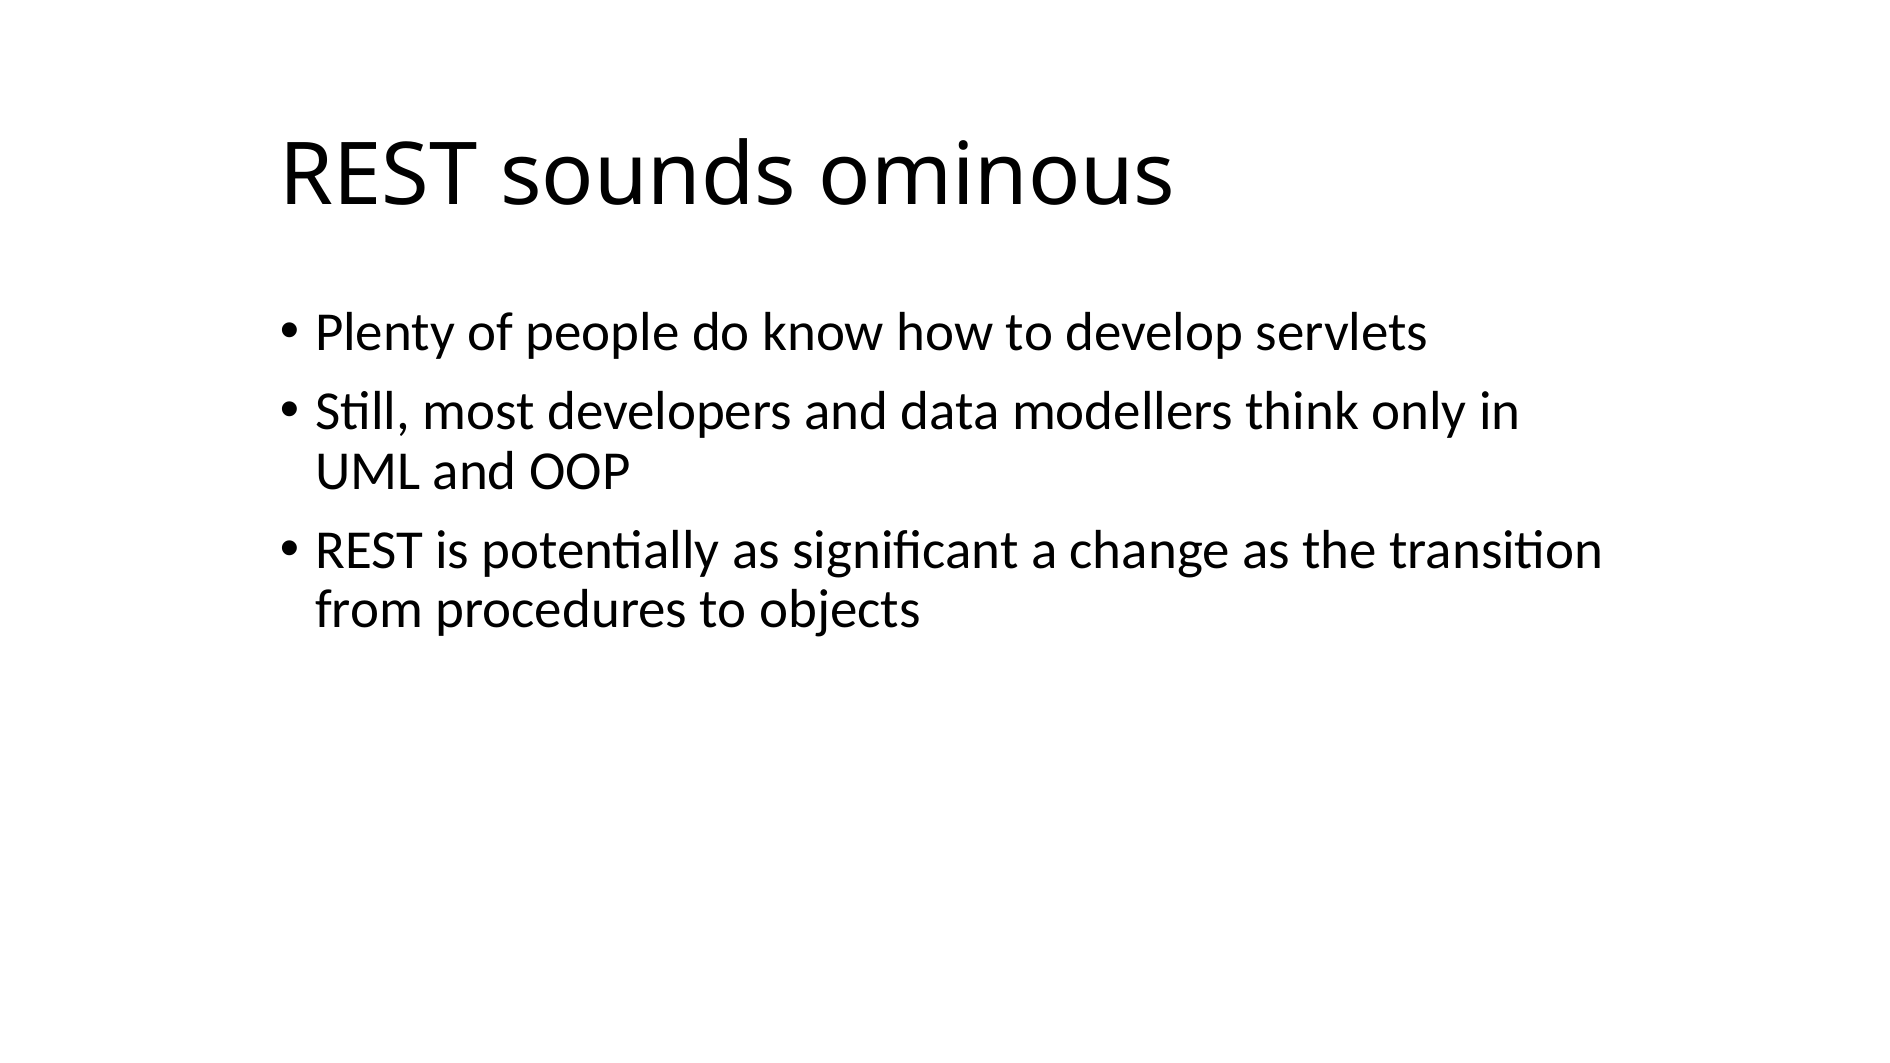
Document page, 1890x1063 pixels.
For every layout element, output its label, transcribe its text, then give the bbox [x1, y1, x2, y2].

title REST sounds ominous [264, 88, 1627, 266]
list Plenty of people do know how to develop servlets Still, most developers and data modellers think only in UML and OOP REST is potentially as significant a change as the transition from procedures to objects [264, 295, 1627, 966]
